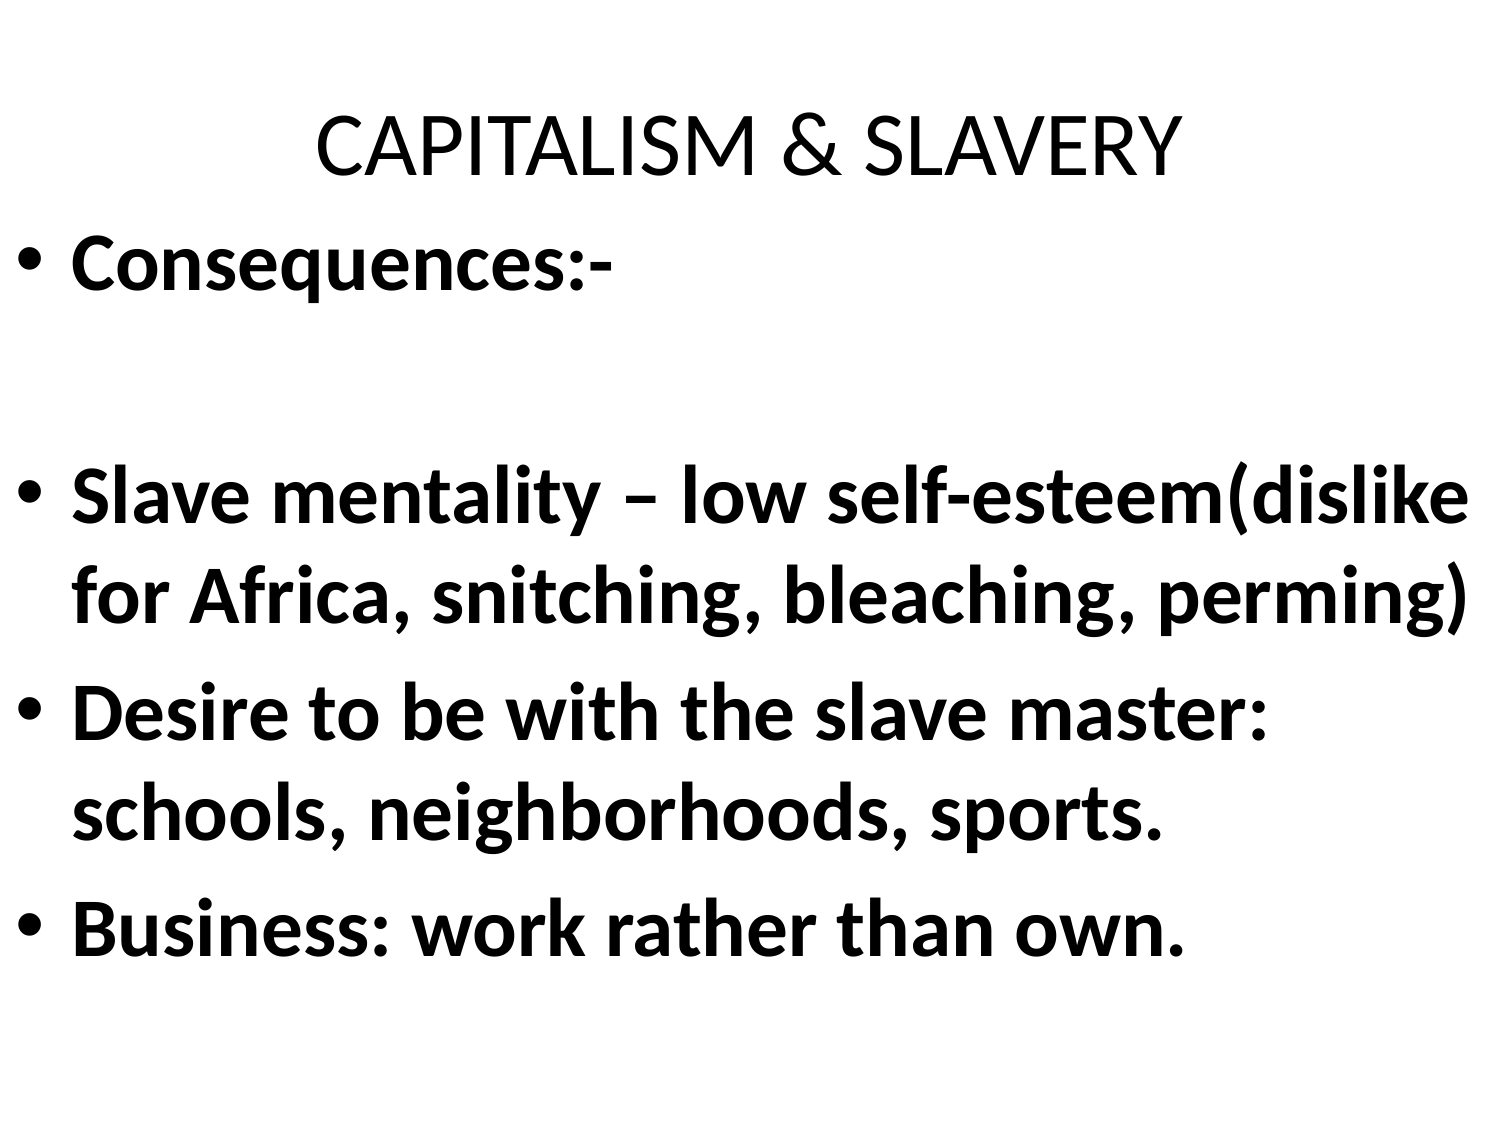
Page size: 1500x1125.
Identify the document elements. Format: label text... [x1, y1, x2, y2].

list Consequences:- Slave mentality – low self-esteem(dislike for Africa, snitching, bleaching, perming) Desire to be with the slave master: schools, neighborhoods, sports. Business: work rather than own. [0, 200, 1500, 1125]
title CAPITALISM & SLAVERY [75, 45, 1425, 200]
